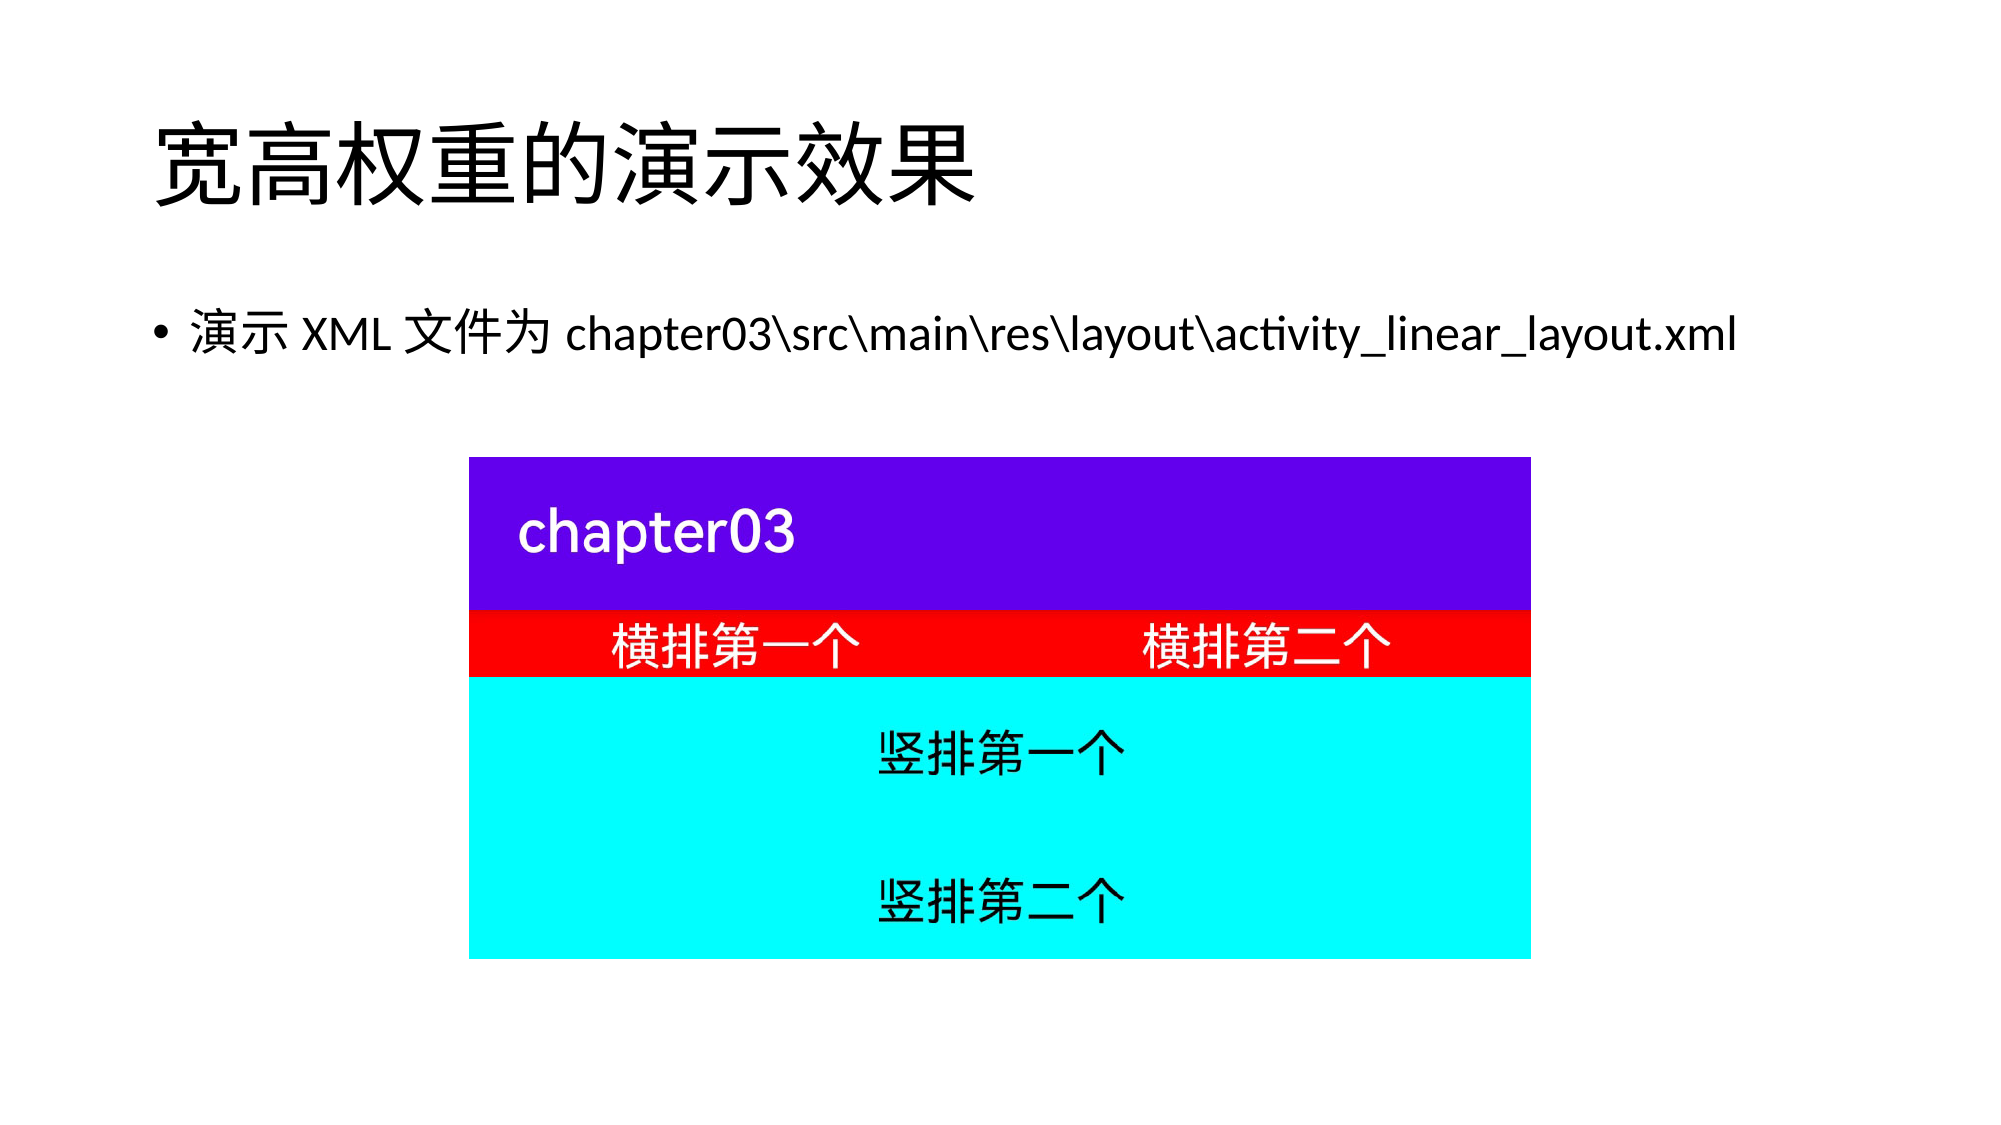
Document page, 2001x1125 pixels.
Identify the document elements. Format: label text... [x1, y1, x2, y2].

picture [469, 457, 1531, 959]
list 演示XML文件为chapter03\src\main\res\layout\activity_linear_layout.xml [137, 299, 1863, 1014]
title 宽高权重的演示效果 [137, 59, 1863, 278]
